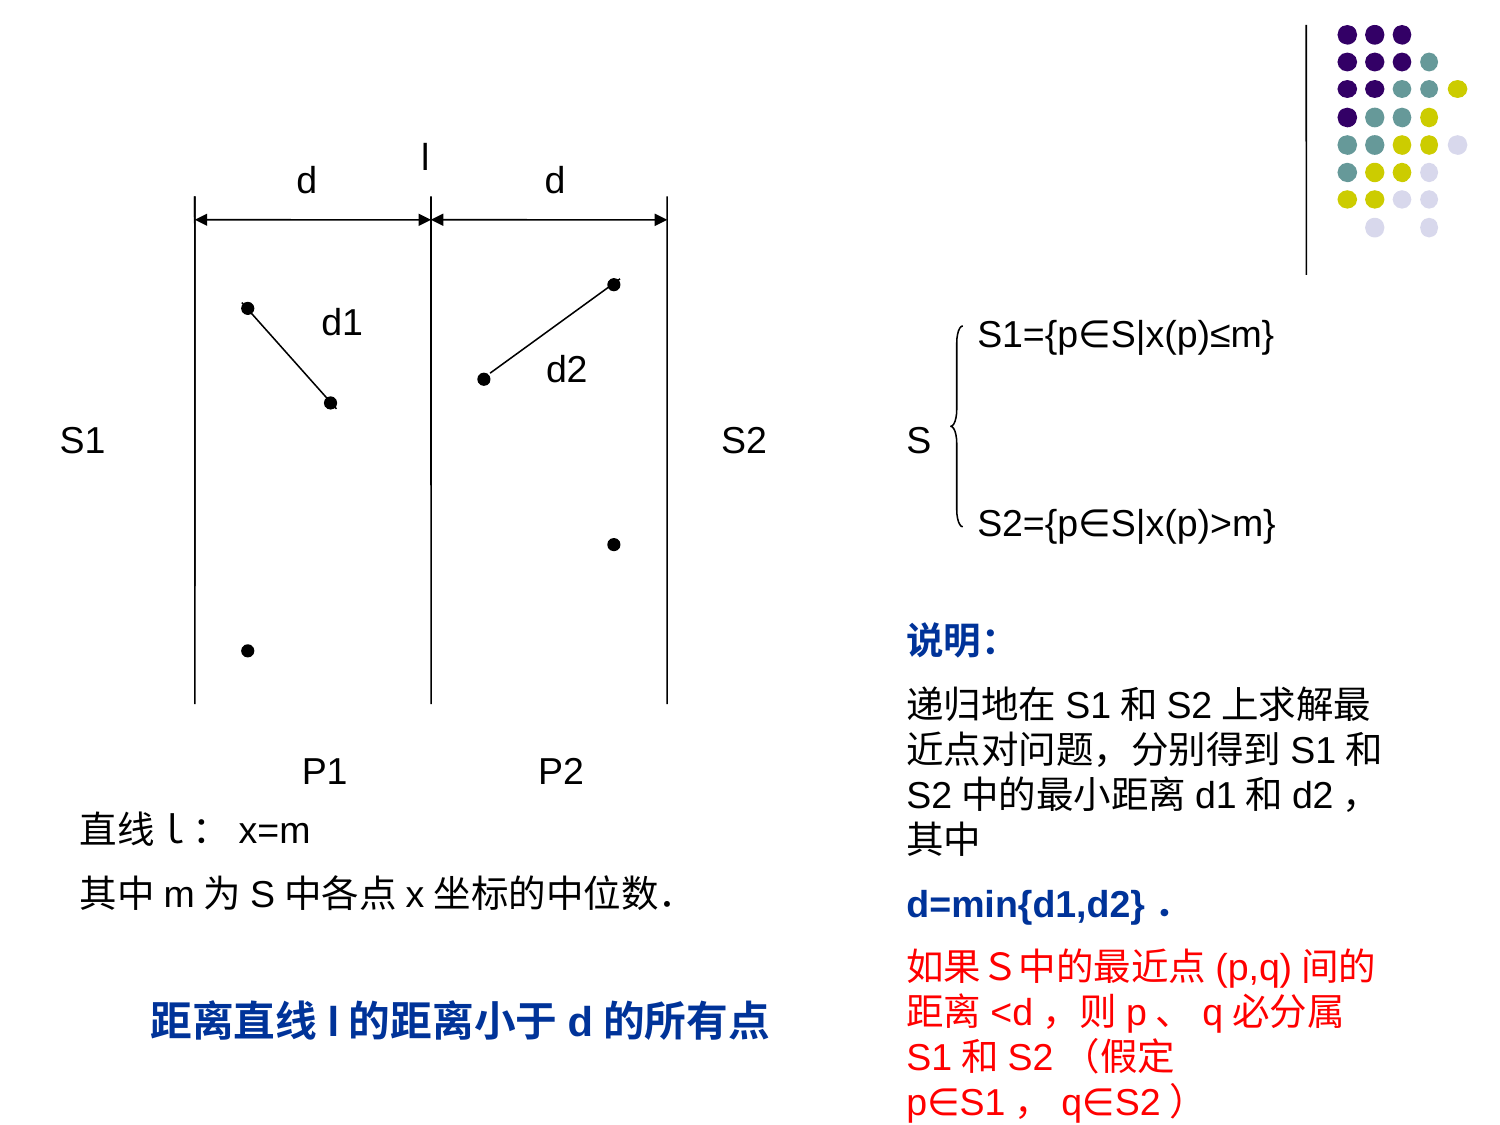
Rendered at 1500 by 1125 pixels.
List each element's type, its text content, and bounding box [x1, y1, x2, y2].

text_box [40, 125, 786, 800]
text_box 距离直线l的距离小于d的所有点 [135, 987, 786, 1053]
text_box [891, 302, 1341, 552]
text_box 直线ｌ：x=m 其中m为S中各点x坐标的中位数． [64, 808, 727, 923]
text_box 说明： 递归地在S1和S2上求解最近点对问题，分别得到S1和S2中的最小距离d1和d2，其中 d=min{d1,d2}． 如果Ｓ中的最近点(p,q)间的距离<d，则p、q必分属S1和S2（假定p∈S1，q∈S2） [891, 609, 1400, 1125]
